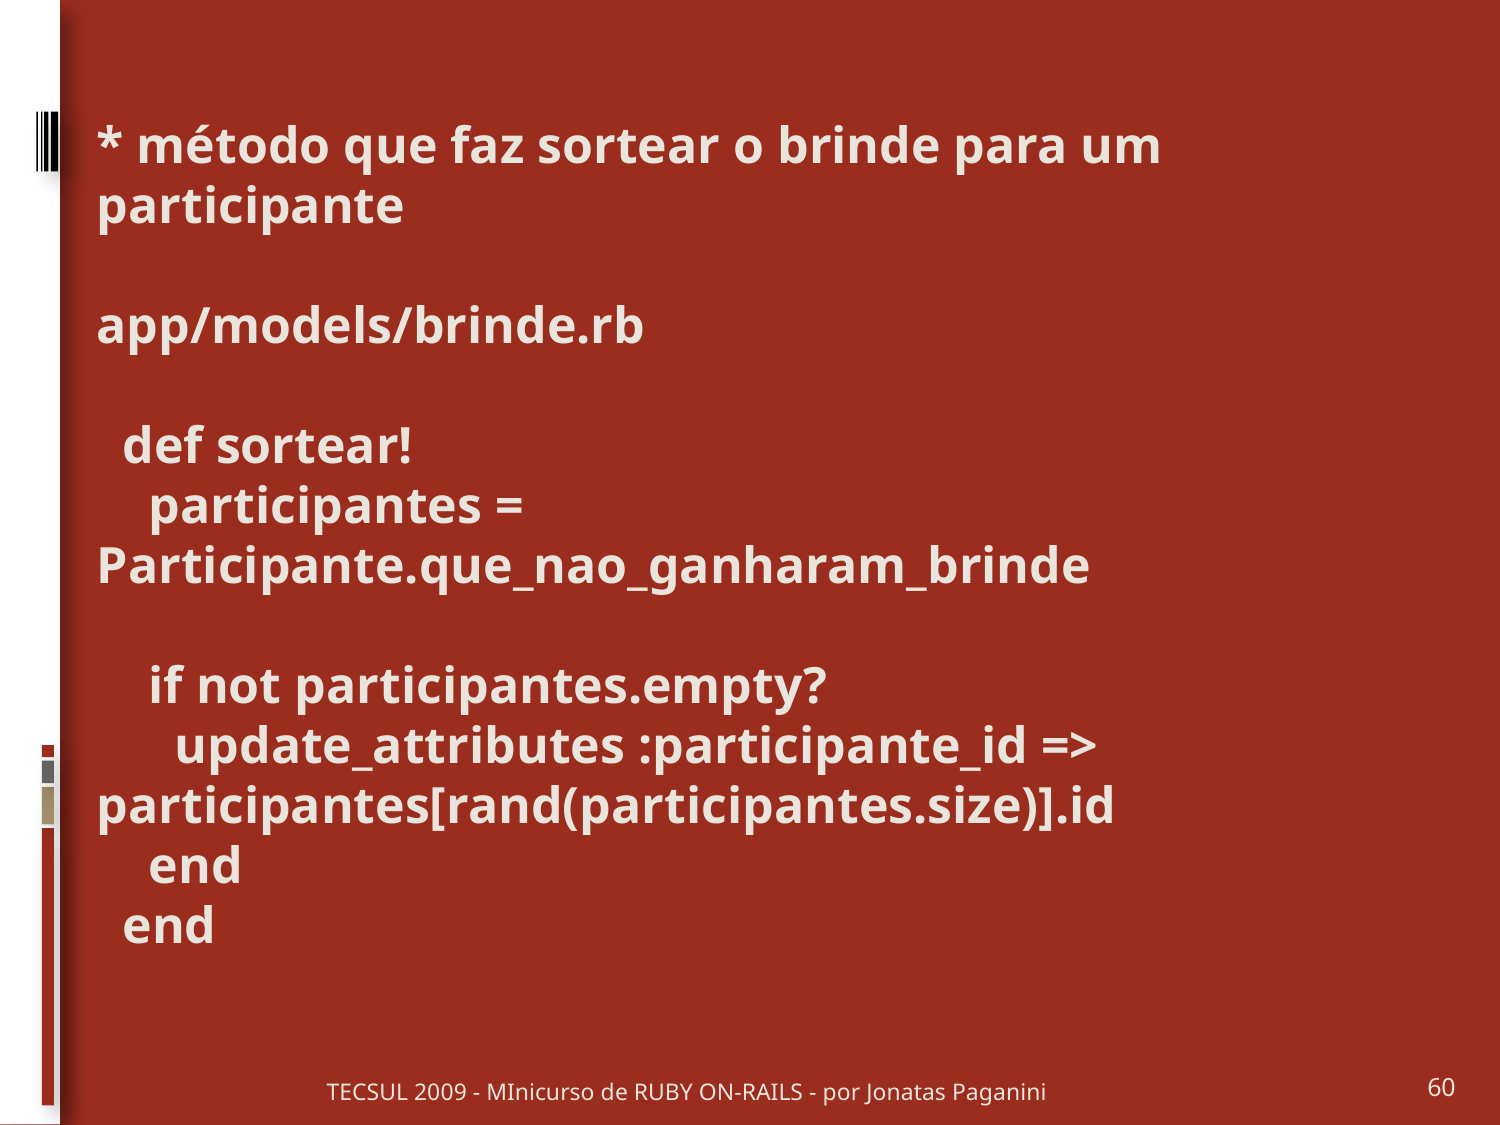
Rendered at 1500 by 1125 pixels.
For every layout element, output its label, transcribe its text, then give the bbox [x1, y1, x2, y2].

slide_number 60 [1412, 1052, 1488, 1113]
text_box * método que faz sortear o brinde para um participante app/models/brinde.rb def sortear! participantes = Participante.que_nao_ganharam_brinde if not participantes.empty? update_attributes :participante_id => participantes[rand(participantes.size)].id end end [81, 175, 1477, 961]
footer TECSUL 2009 - MInicurso de RUBY ON-RAILS - por Jonatas Paganini [150, 1052, 1063, 1113]
